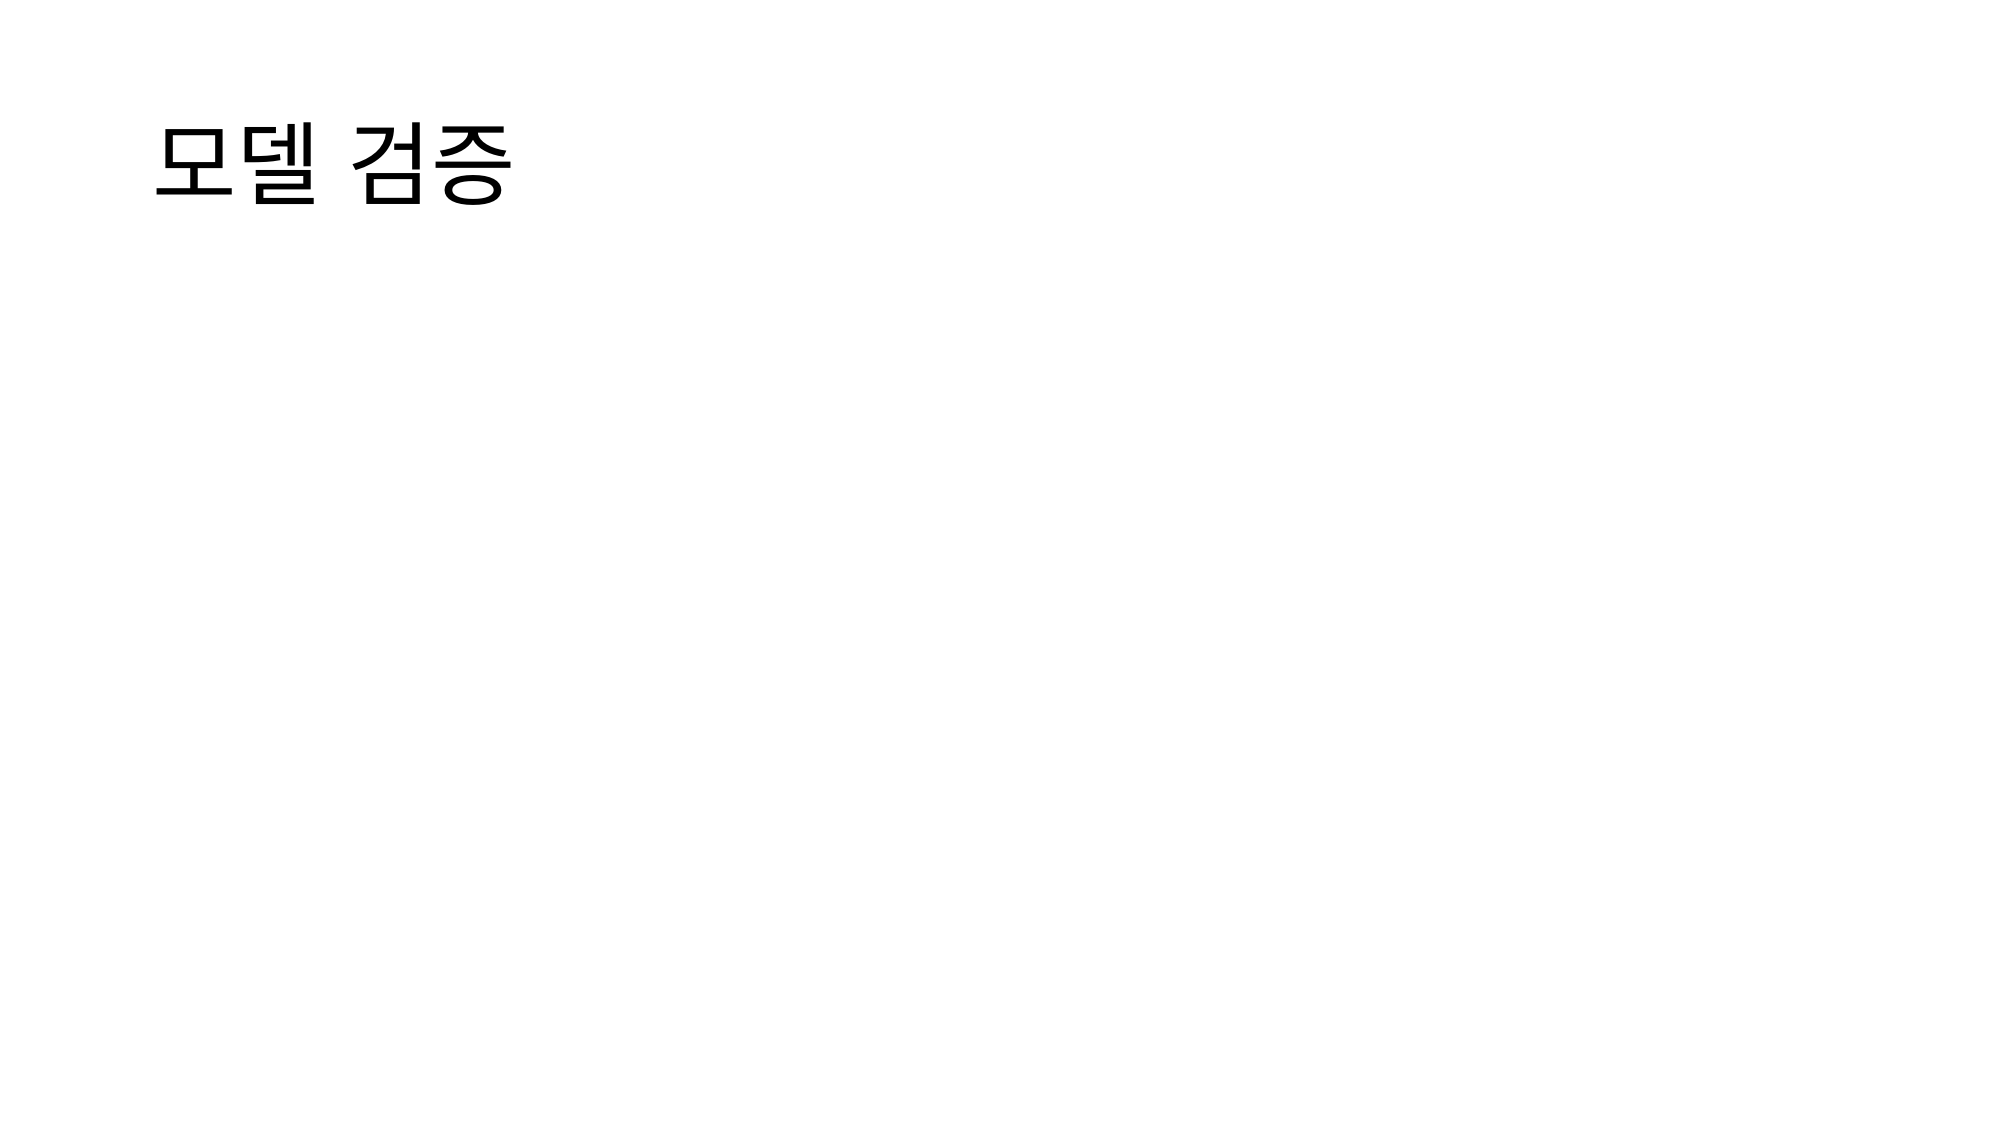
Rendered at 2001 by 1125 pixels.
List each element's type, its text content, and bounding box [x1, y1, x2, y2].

title 모델 검증 [137, 59, 1863, 278]
